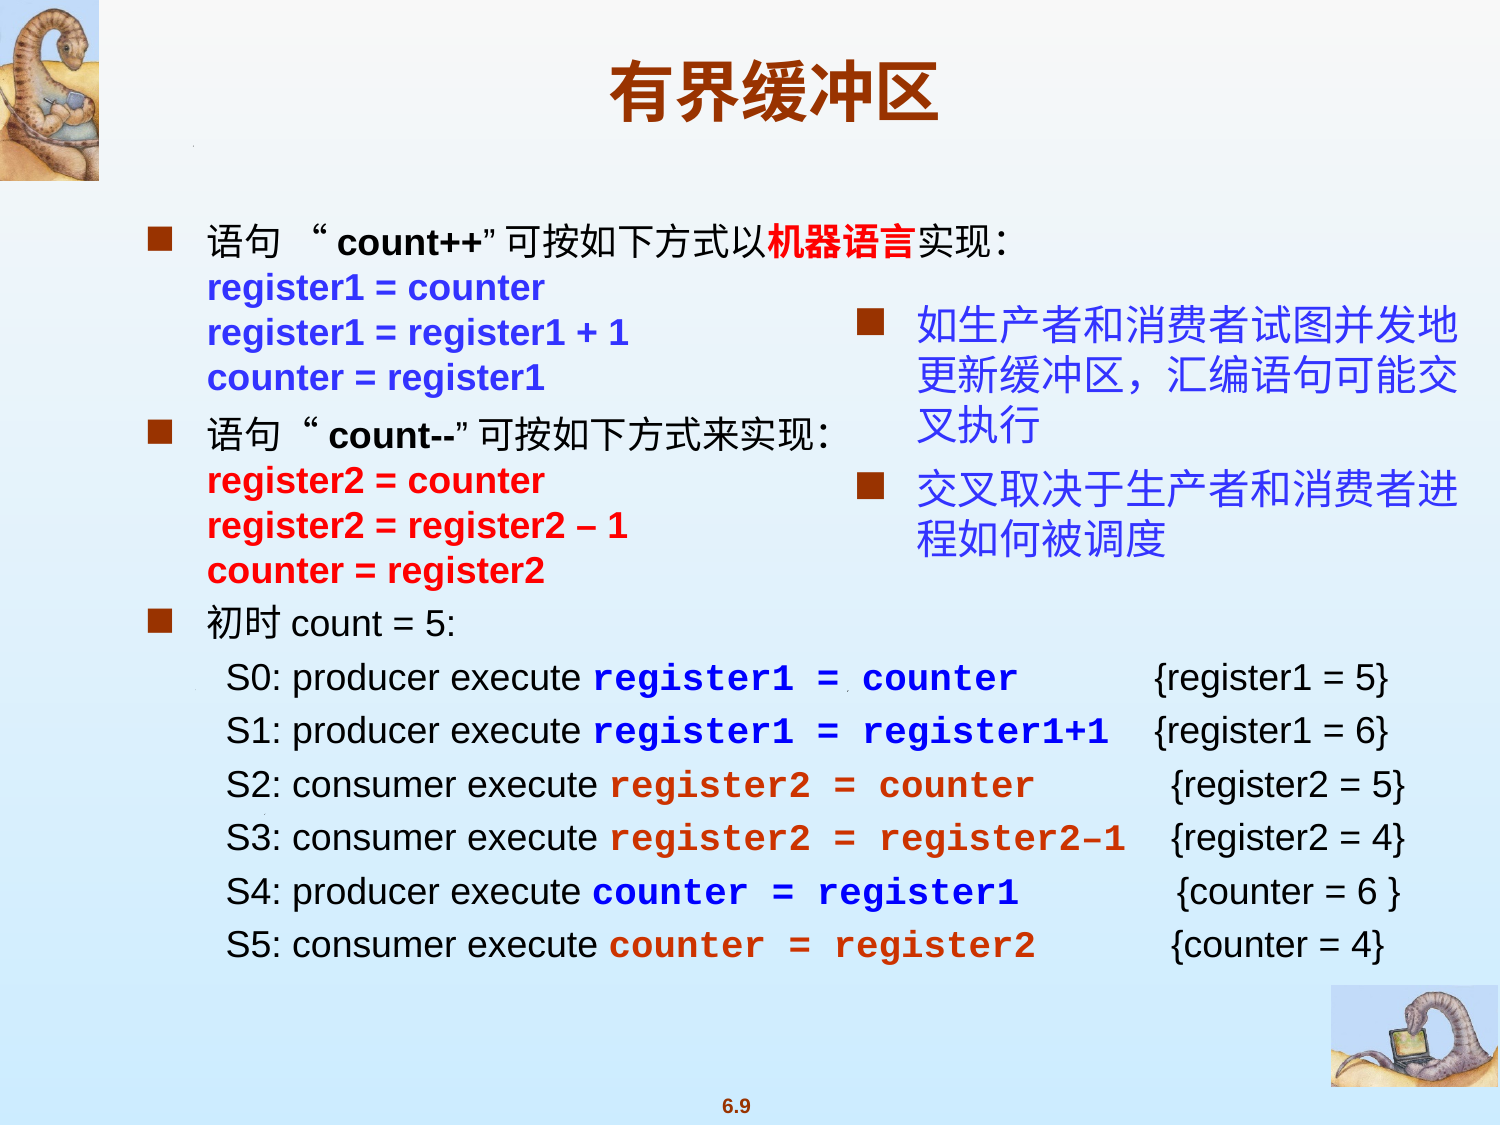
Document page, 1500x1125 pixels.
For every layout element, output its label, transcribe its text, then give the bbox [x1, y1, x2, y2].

title 有界缓冲区 [112, 37, 1438, 138]
picture [0, 0, 99, 181]
text_box 如生产者和消费者试图并发地更新缓冲区，汇编语句可能交叉执行 交叉取决于生产者和消费者进程如何被调度 [845, 291, 1477, 571]
list 语句 “count++”可按如下方式以机器语言实现： register1 = counter register1 = register1 + 1 counter = register1 语句“count--”可按如下方式来实现： register2 = counter register2 = register2 – 1 counter = register2 初时count = 5: S0: producer execute register1 = counter {register1 = 5} S1: producer execute register1 = register1+1 {register1 = 6} S2: consumer execute register2 = counter {register2 = 5} S3: consumer execute register2 = register2–1 {register2 = 4} S4: producer execute counter = register1 {counter = 6 } S5: consumer execute counter = register2 {counter = 4} [135, 210, 1444, 1011]
picture [1331, 985, 1498, 1087]
